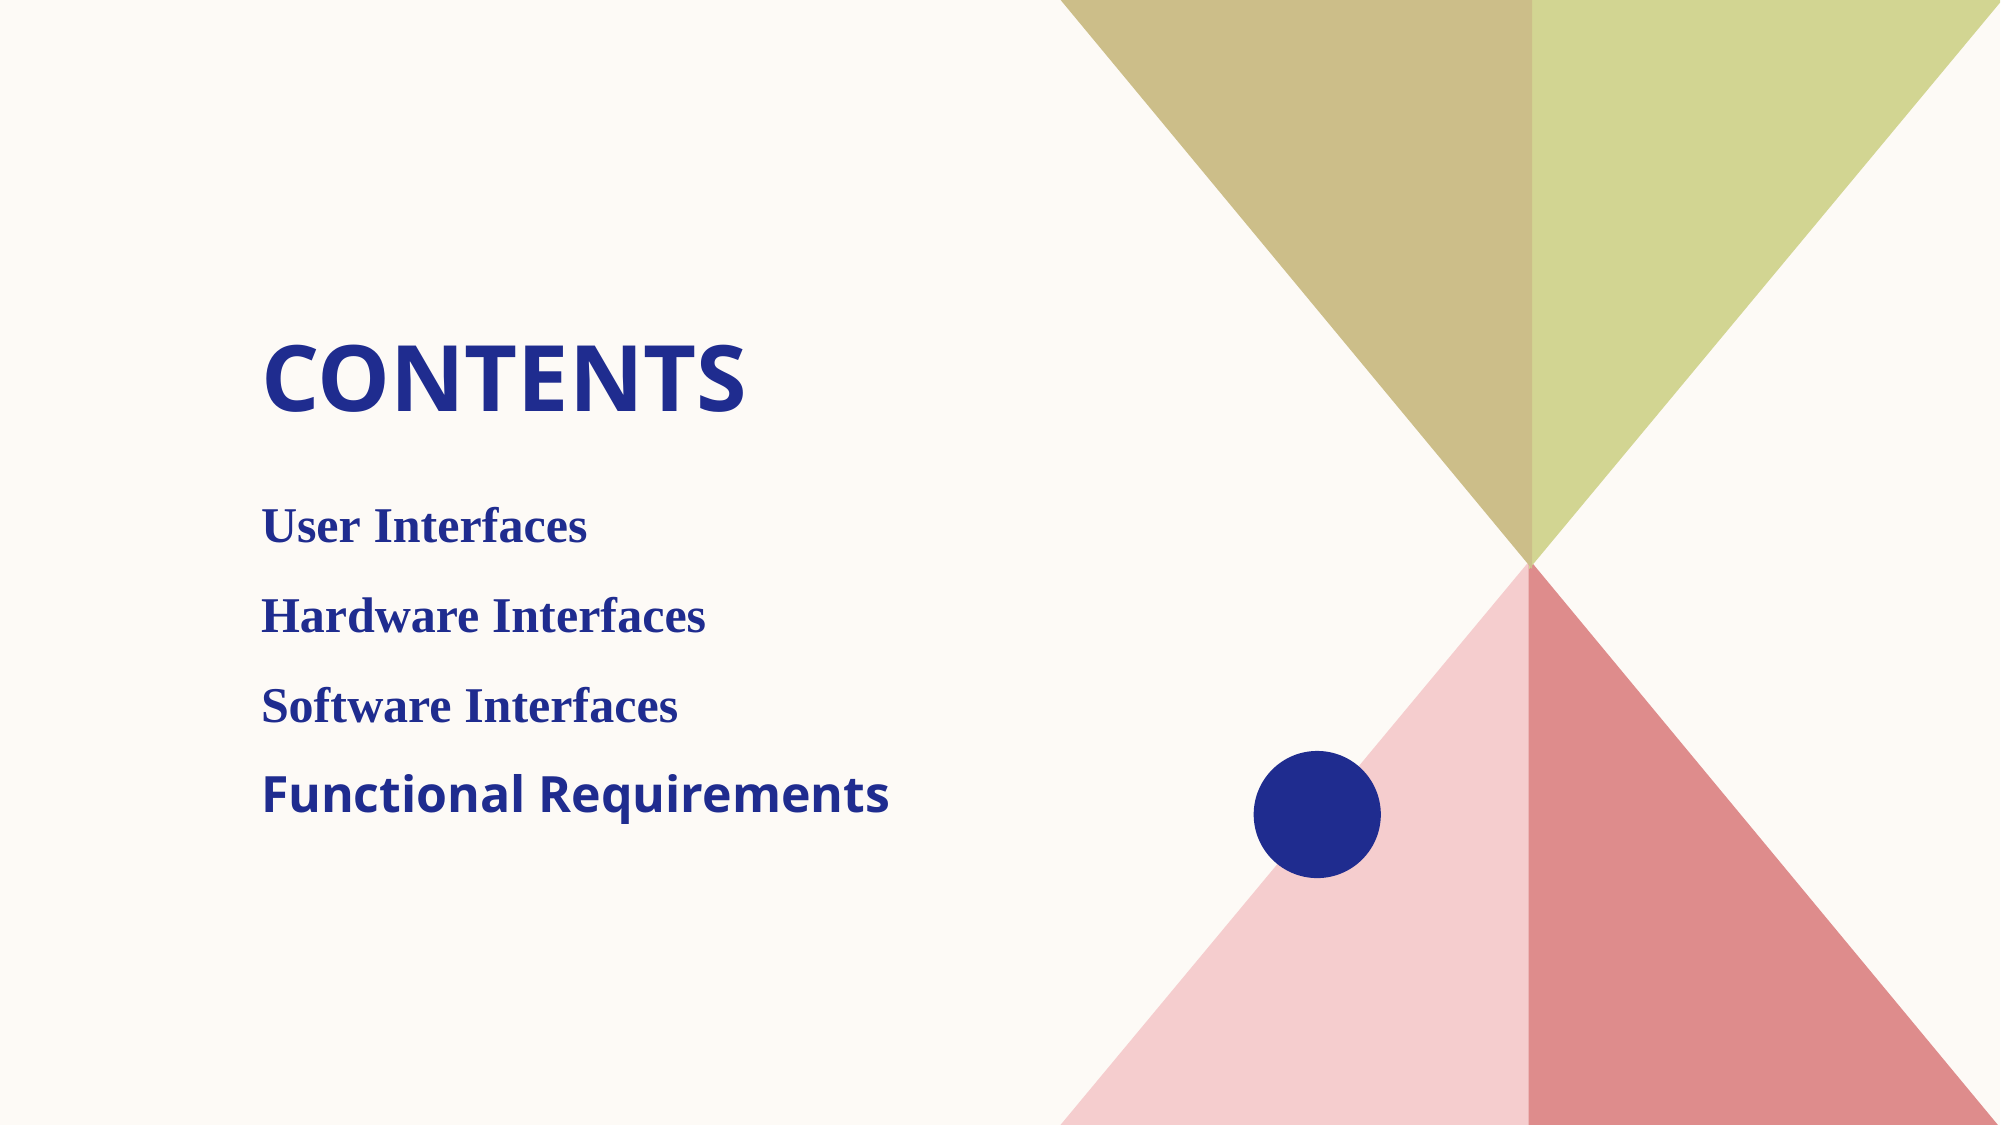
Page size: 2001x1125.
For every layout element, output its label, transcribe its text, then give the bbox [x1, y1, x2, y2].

title CONTENTs [246, 311, 1180, 438]
list User Interfaces Hardware Interfaces ​Software Interfaces Functional Requirements [246, 454, 1180, 967]
